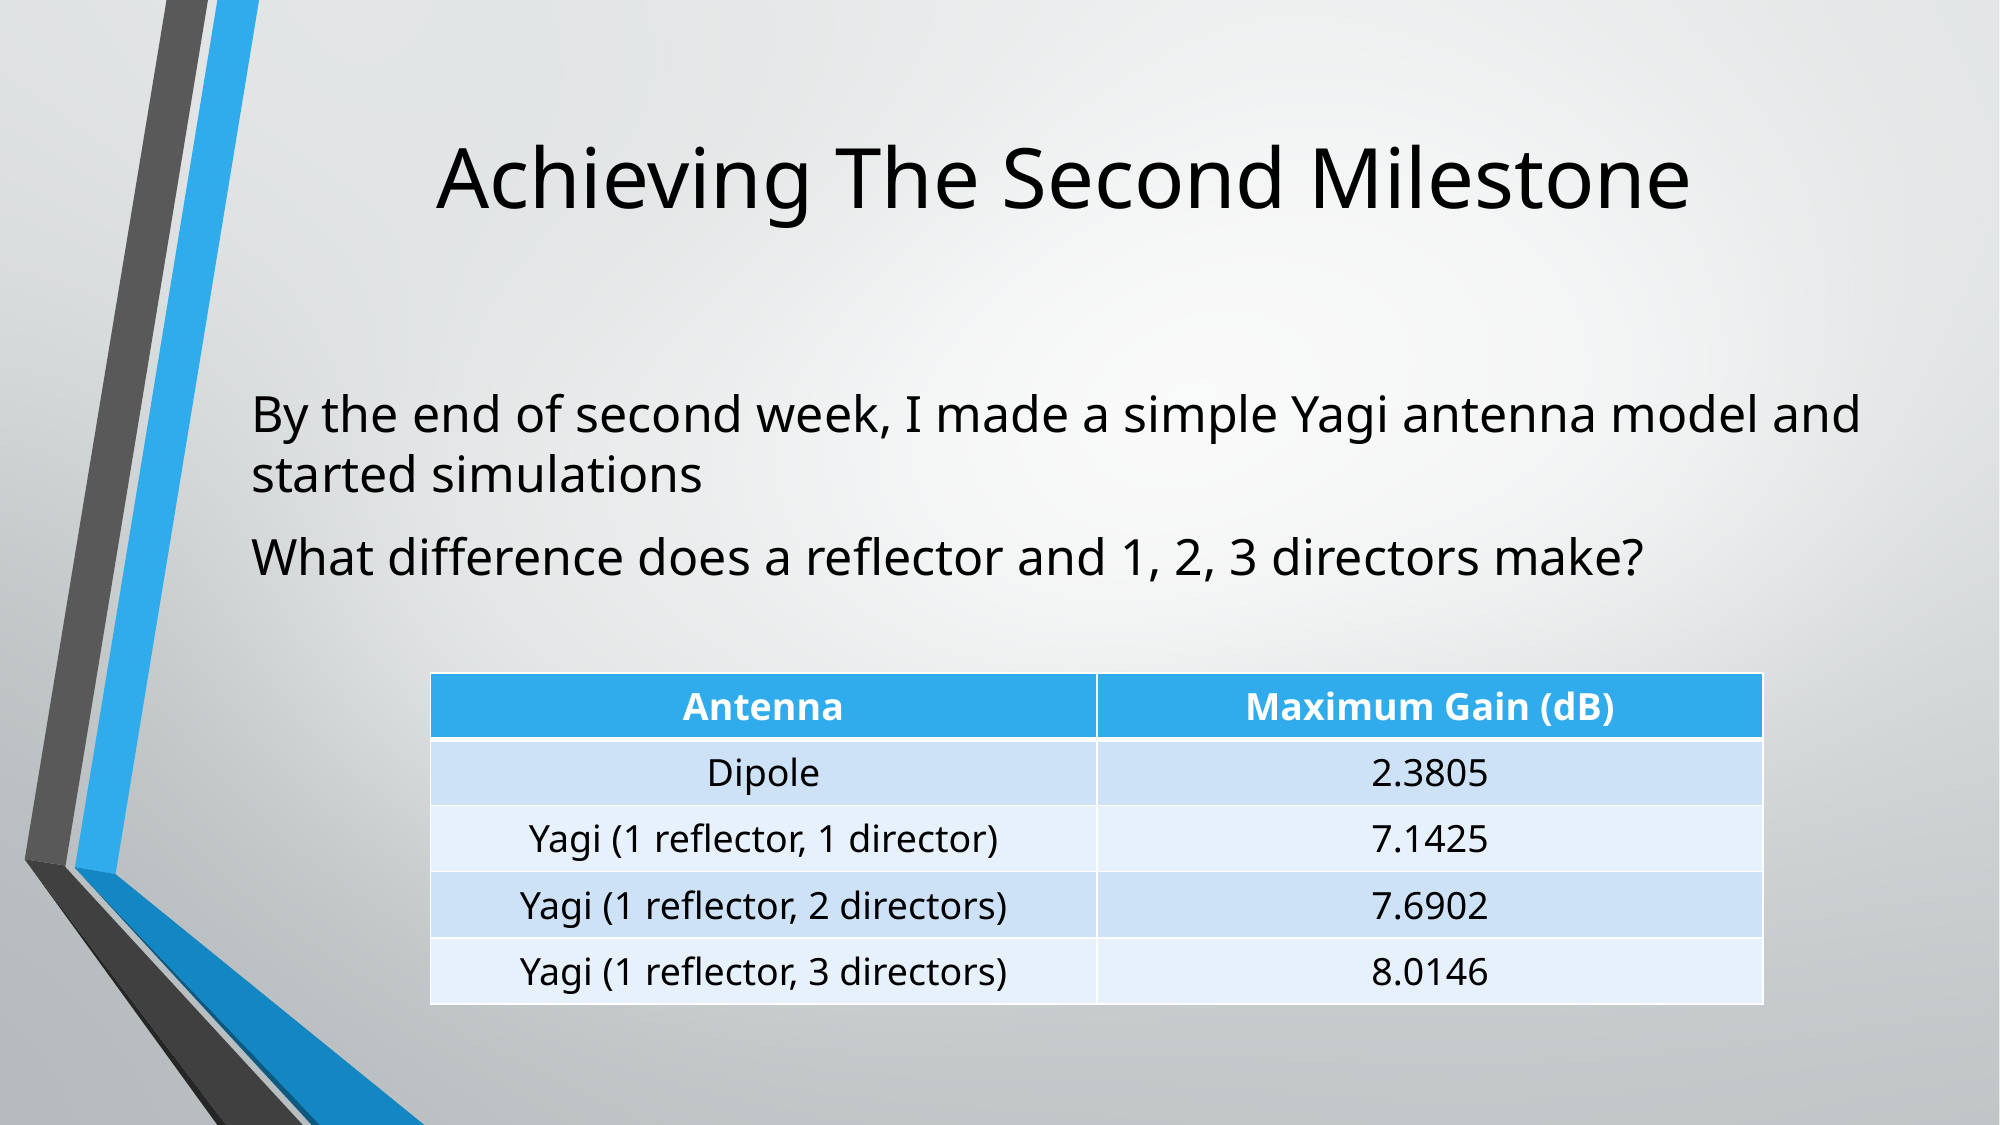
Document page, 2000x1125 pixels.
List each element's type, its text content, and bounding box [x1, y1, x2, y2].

title Achieving The Second Milestone [243, 31, 1887, 319]
table_header Maximum Gain (dB) [1098, 674, 1762, 737]
table_cell 8.0146 [1098, 939, 1762, 1003]
table_cell Yagi (1 reflector, 3 directors) [431, 939, 1096, 1003]
table_cell 7.6902 [1098, 872, 1762, 937]
table_cell Dipole [431, 742, 1096, 805]
table_cell Yagi (1 reflector, 1 director) [431, 806, 1096, 871]
table_cell 2.3805 [1098, 742, 1762, 805]
table_cell Yagi (1 reflector, 2 directors) [431, 872, 1096, 937]
table_cell 7.1425 [1098, 806, 1762, 871]
table_header Antenna [431, 674, 1096, 737]
list By the end of second week, I made a simple Yagi antenna model and started simulations What difference does a reflector and 1, 2, 3 directors make? [236, 269, 1880, 782]
